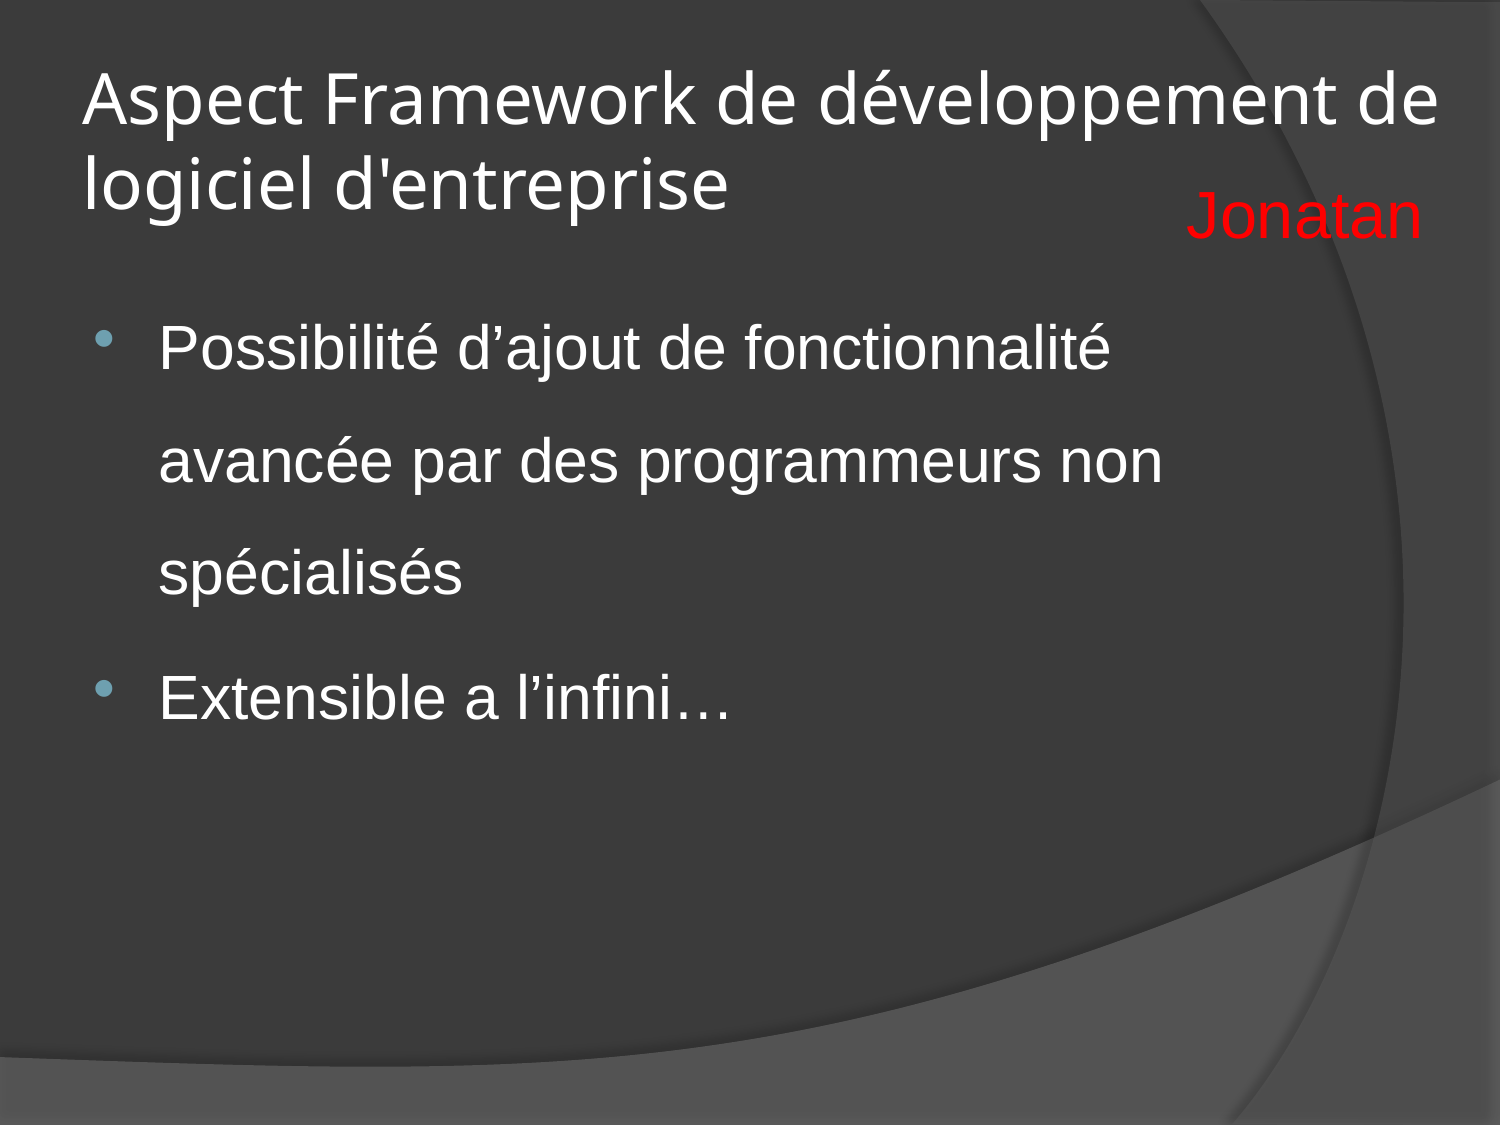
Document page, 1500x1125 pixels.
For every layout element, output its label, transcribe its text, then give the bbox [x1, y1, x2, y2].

text_box Jonatan [1171, 163, 1442, 259]
title Aspect Framework de développement de logiciel d'entreprise [75, 45, 1454, 233]
list Possibilité d’ajout de fonctionnalité avancée par des programmeurs non spécialisés Extensible a l’infini… [75, 262, 1300, 1005]
